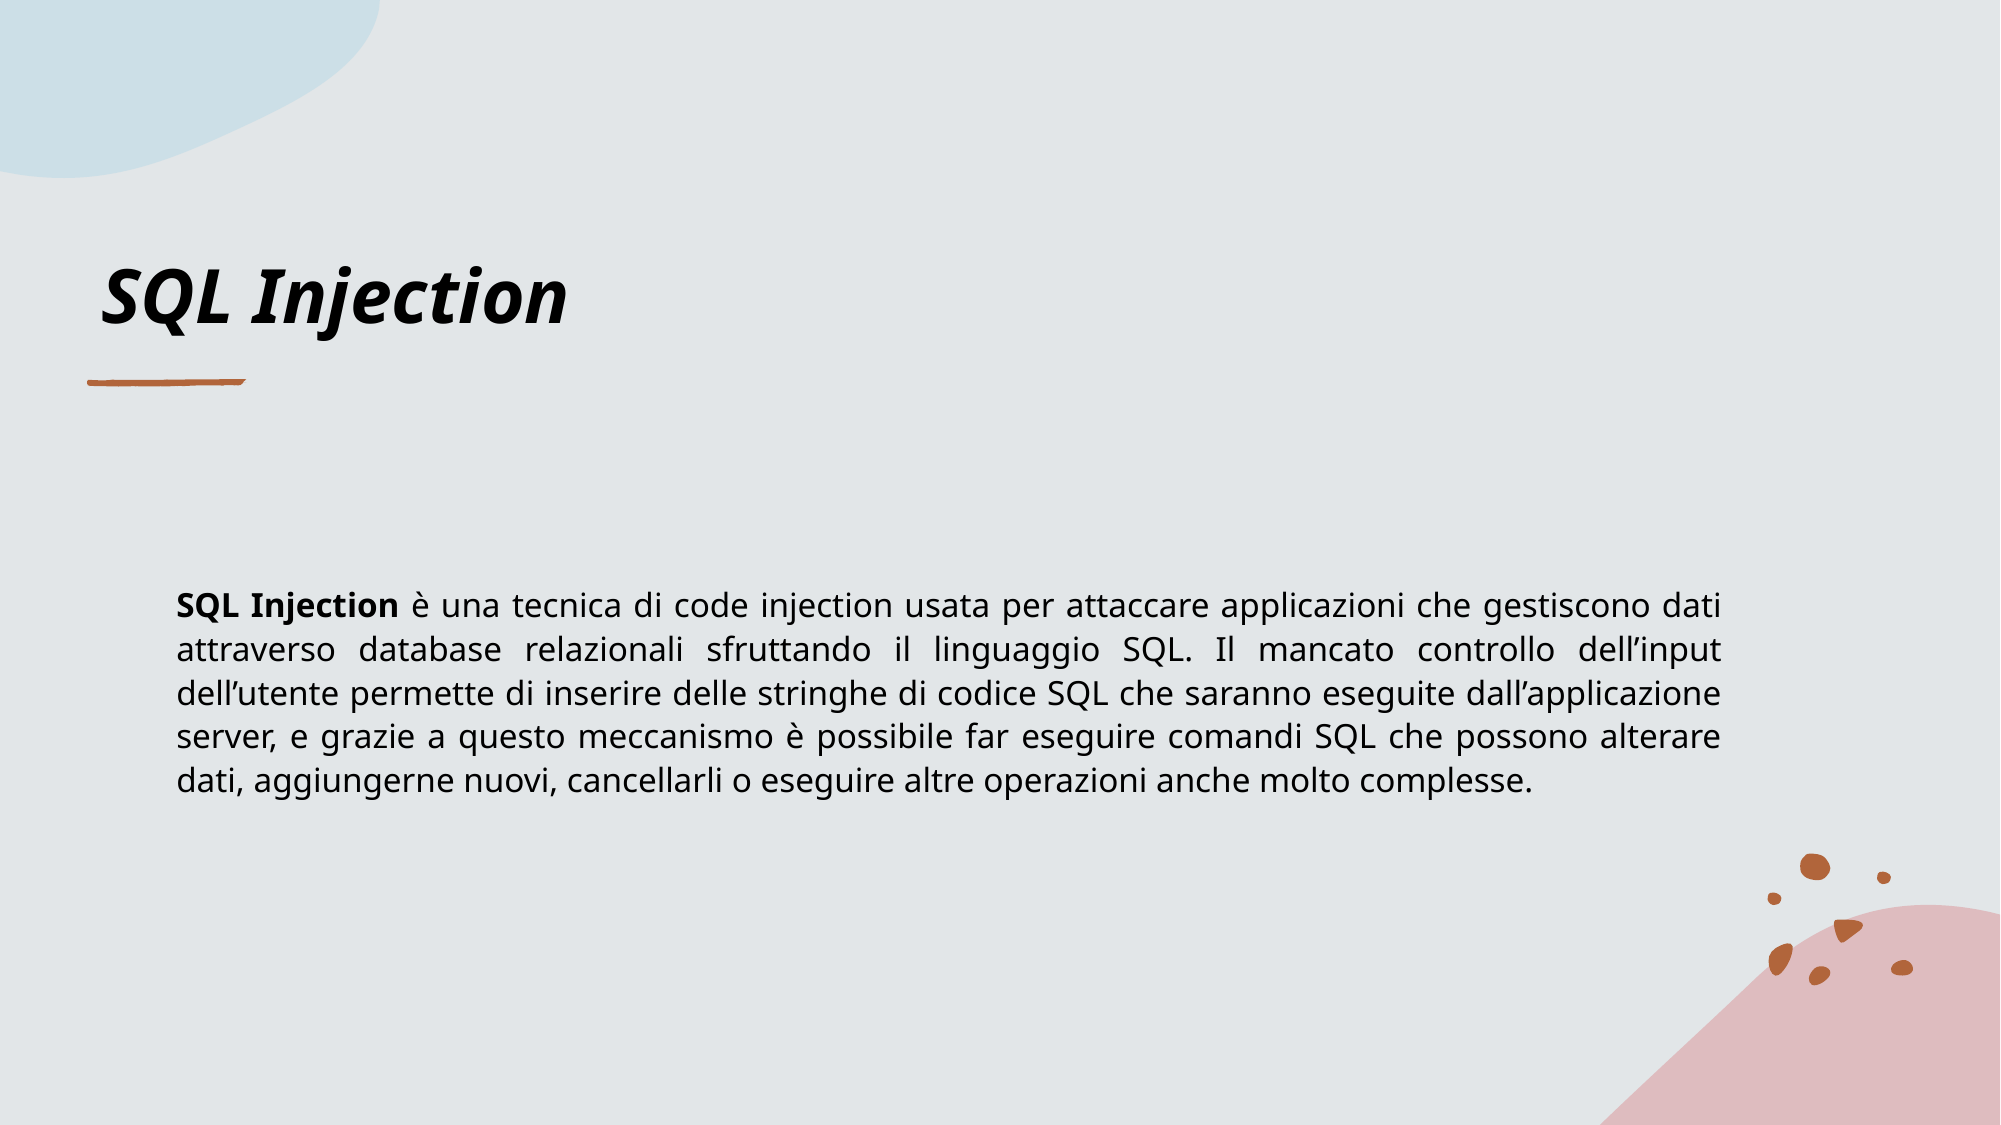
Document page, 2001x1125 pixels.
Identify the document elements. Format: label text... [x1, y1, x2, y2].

list SQL Injection è una tecnica di code injection usata per attaccare applicazioni che gestiscono dati attraverso database relazionali sfruttando il linguaggio SQL. Il mancato controllo dell’input dell’utente permette di inserire delle stringhe di codice SQL che saranno eseguite dall’applicazione server, e grazie a questo meccanismo è possibile far eseguire comandi SQL che possono alterare dati, aggiungerne nuovi, cancellarli o eseguire altre operazioni anche molto complesse. [86, 413, 1740, 996]
title SQL Injection [86, 129, 1740, 347]
